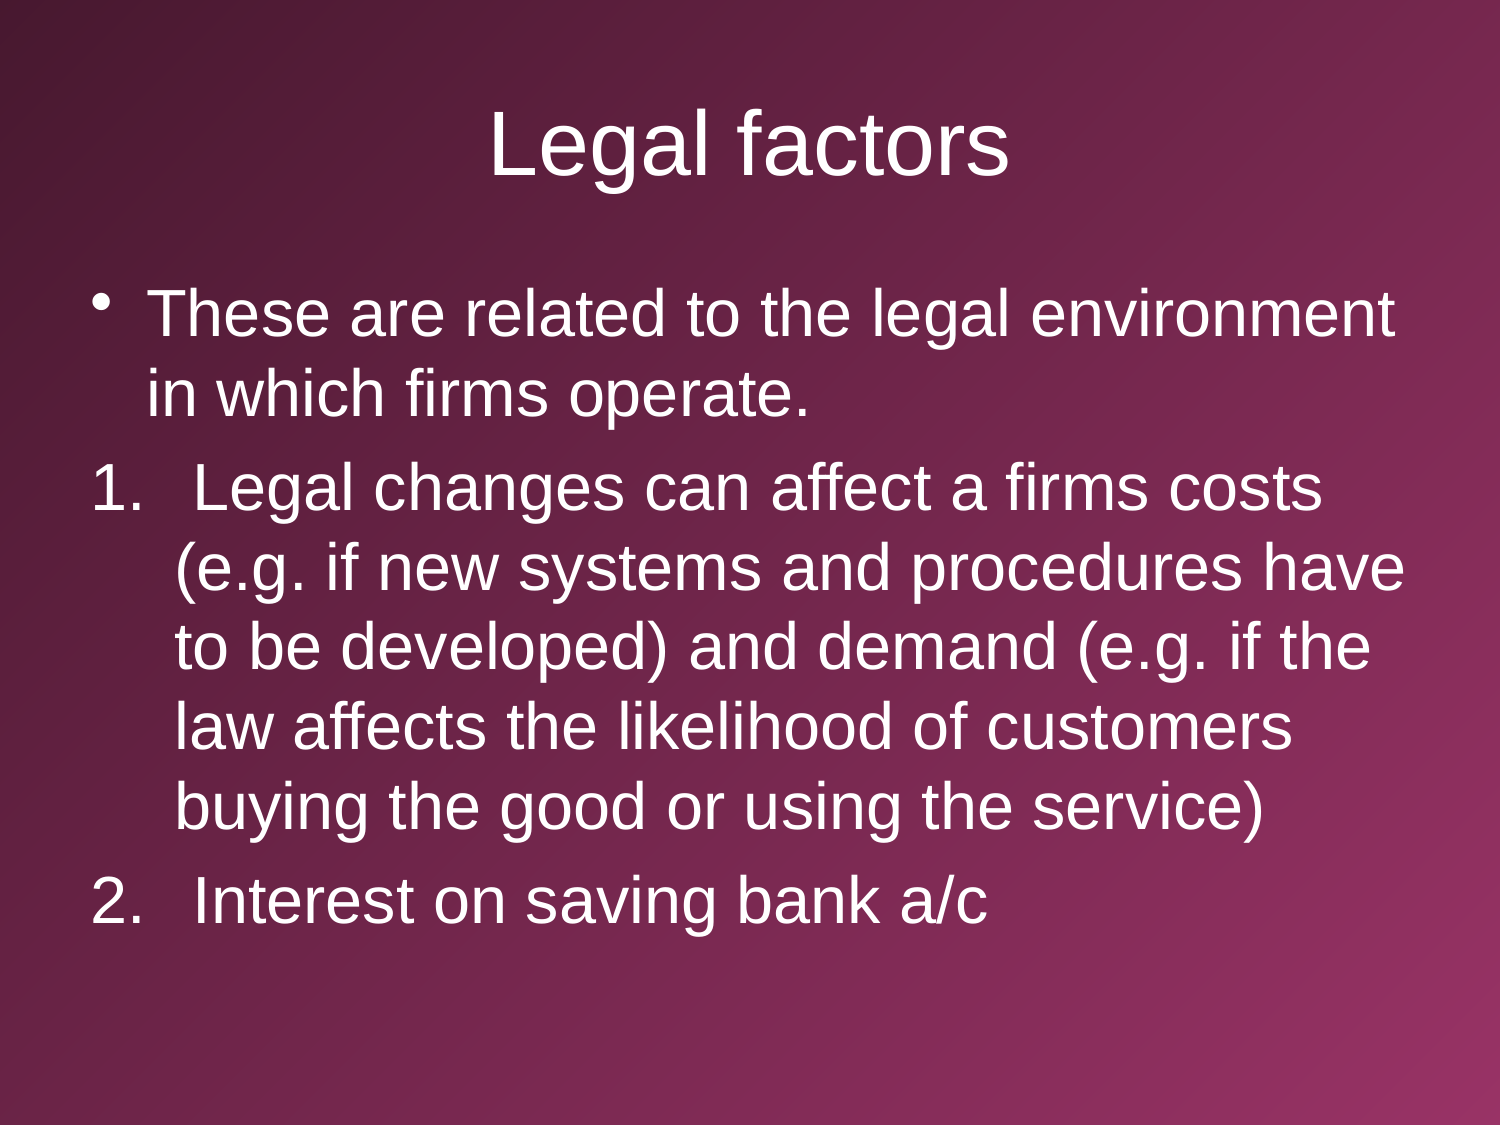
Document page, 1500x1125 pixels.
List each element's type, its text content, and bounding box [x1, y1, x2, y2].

list These are related to the legal environment in which firms operate. Legal changes can affect a firms costs (e.g. if new systems and procedures have to be developed) and demand (e.g. if the law affects the likelihood of customers buying the good or using the service) Interest on saving bank a/c [74, 262, 1426, 1006]
title Legal factors [74, 44, 1426, 233]
